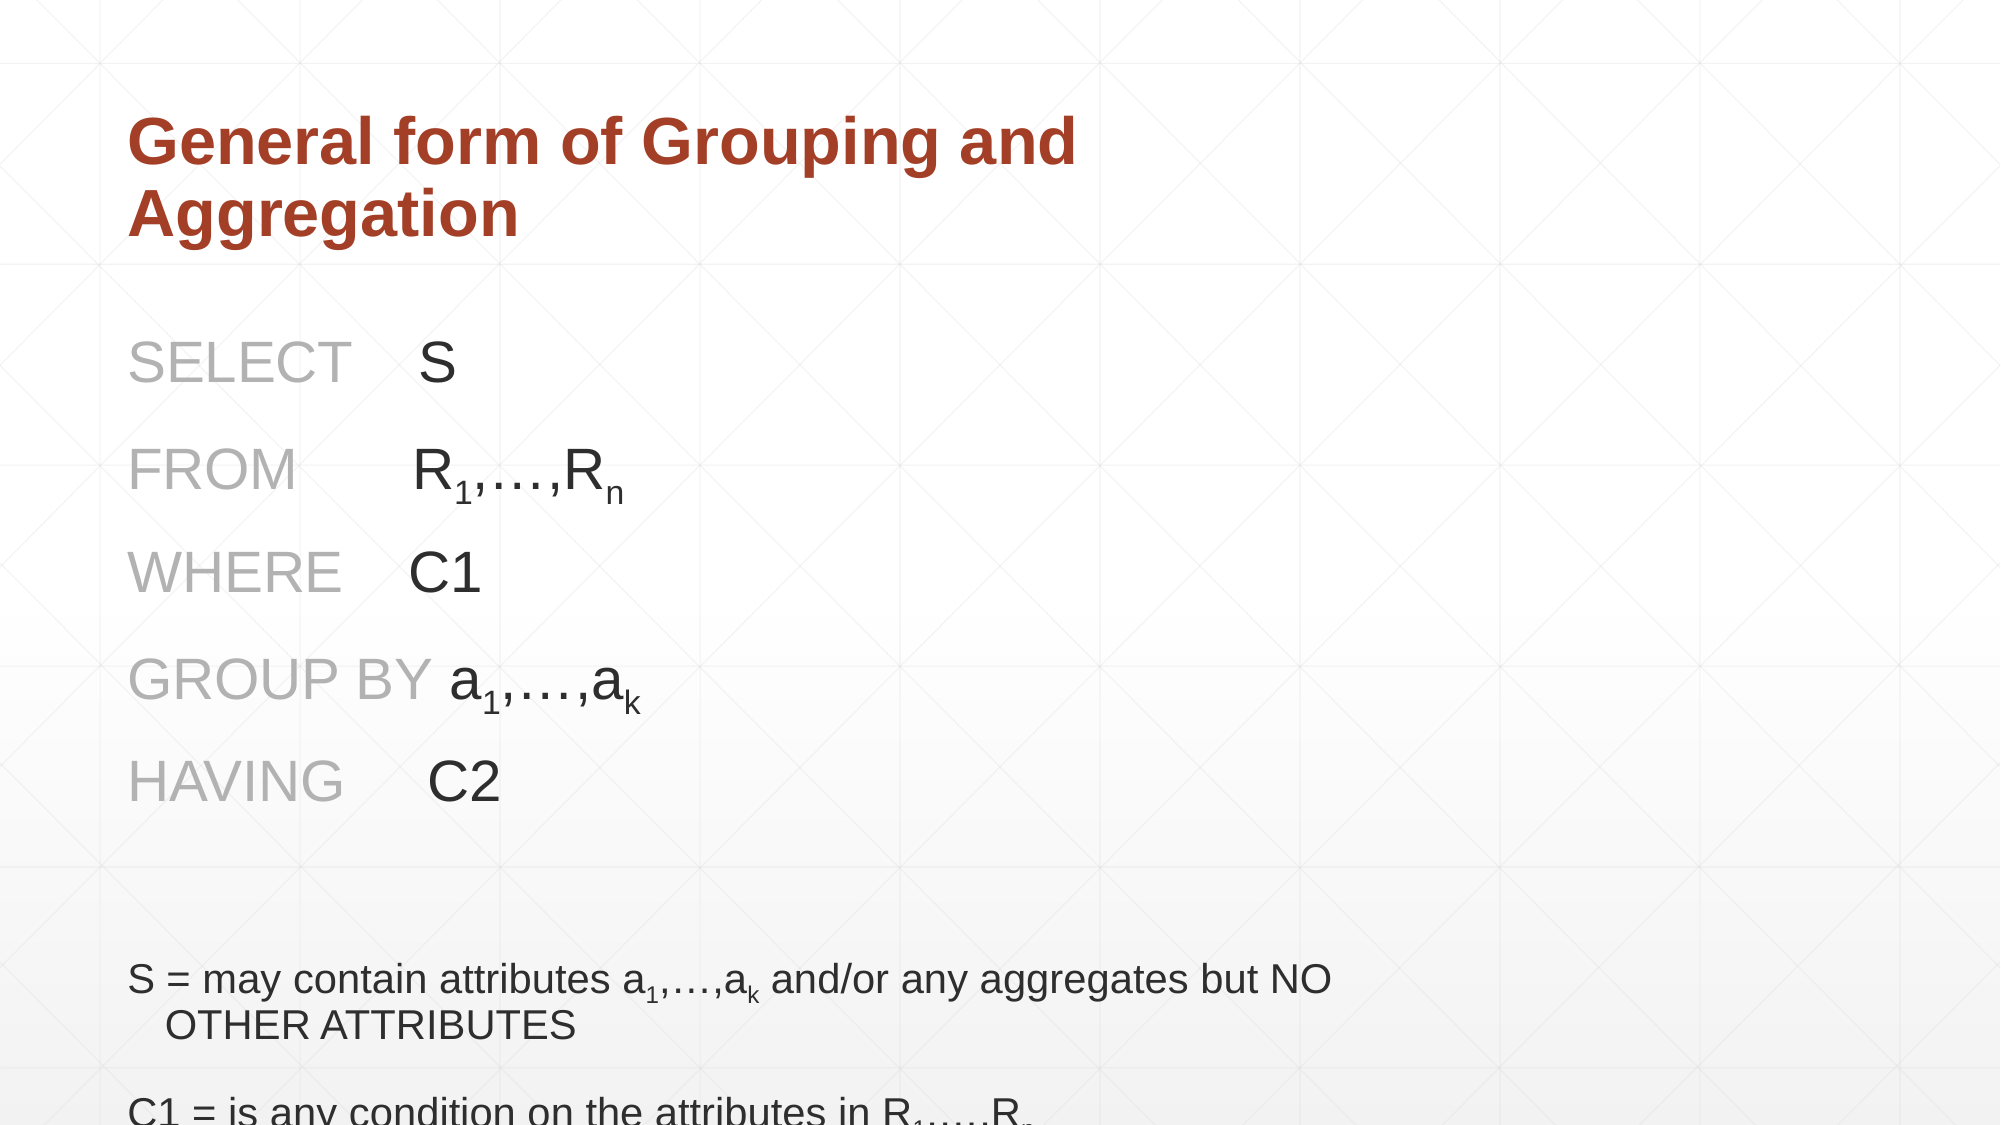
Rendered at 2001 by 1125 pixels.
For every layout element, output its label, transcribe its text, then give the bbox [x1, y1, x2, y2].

text_box SELECT S FROM R1,…,Rn WHERE C1 GROUP BY a1,…,ak HAVING C2 S = may contain attributes a1,…,ak and/or any aggregates but NO OTHER ATTRIBUTES C1 = is any condition on the attributes in R1,…,Rn C2 = is any condition on aggregate expressions [112, 324, 1388, 1000]
text_box General form of Grouping and Aggregation [112, 99, 1388, 288]
